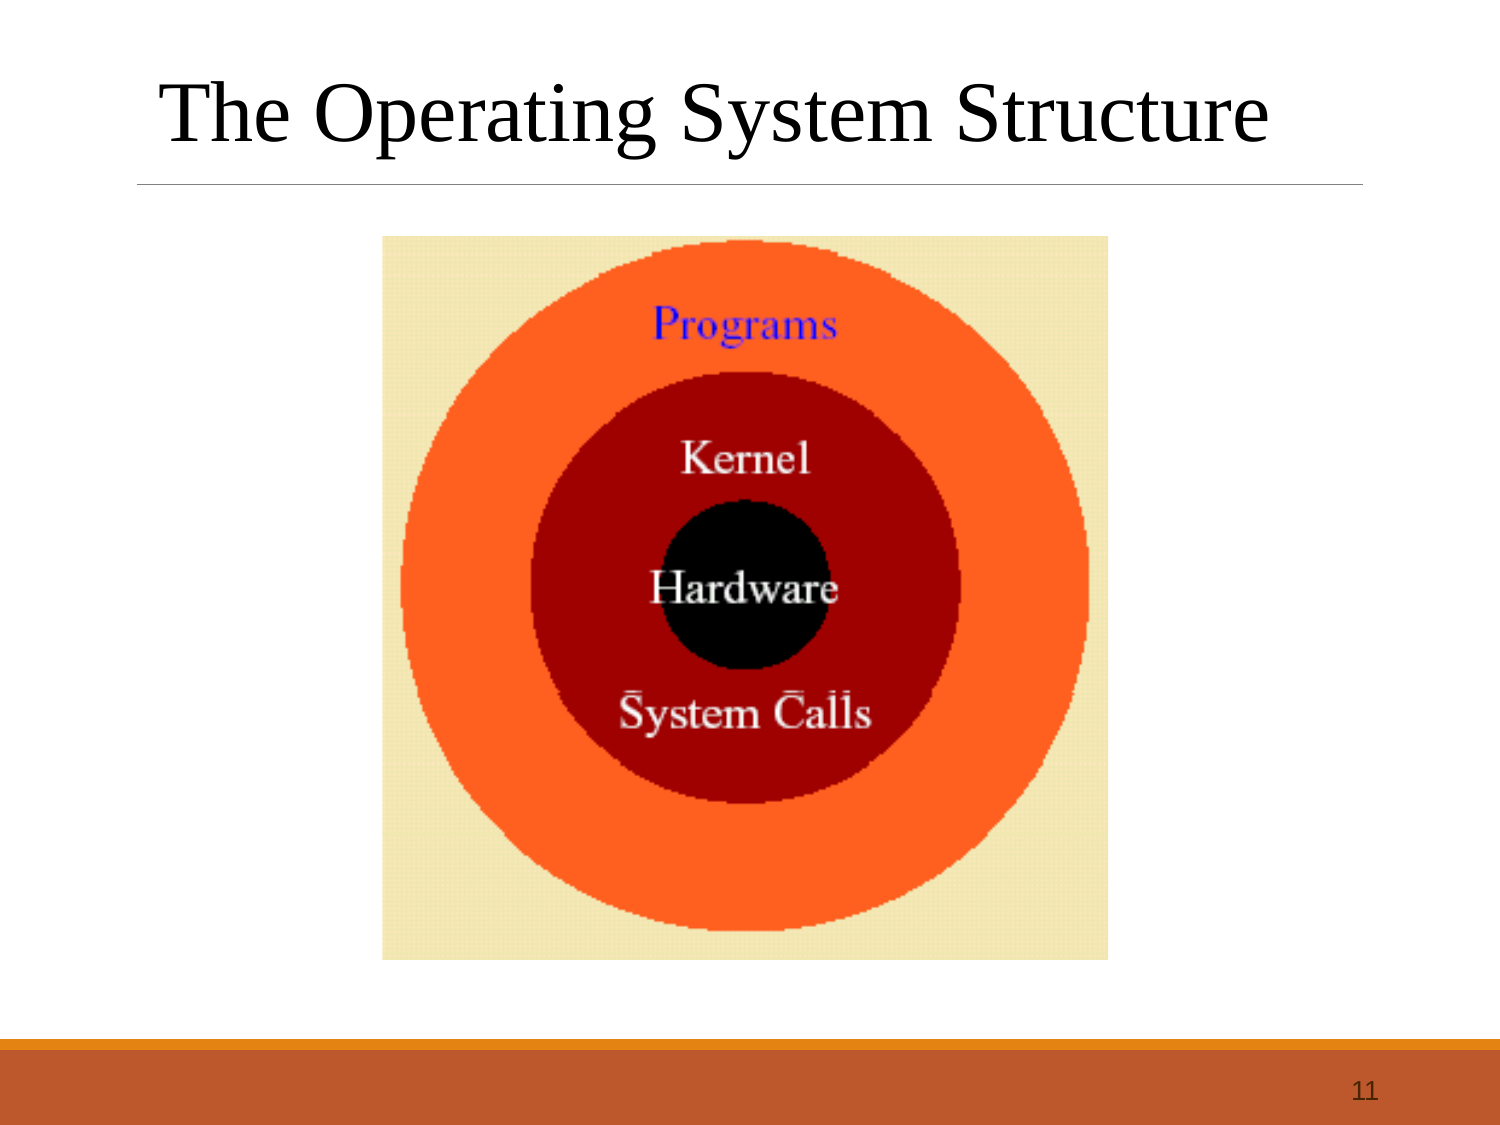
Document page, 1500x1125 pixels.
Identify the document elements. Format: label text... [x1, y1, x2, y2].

title The Operating System Structure [156, 0, 1276, 159]
text_box [382, 236, 1109, 960]
slide_number 11 [1218, 1059, 1380, 1120]
